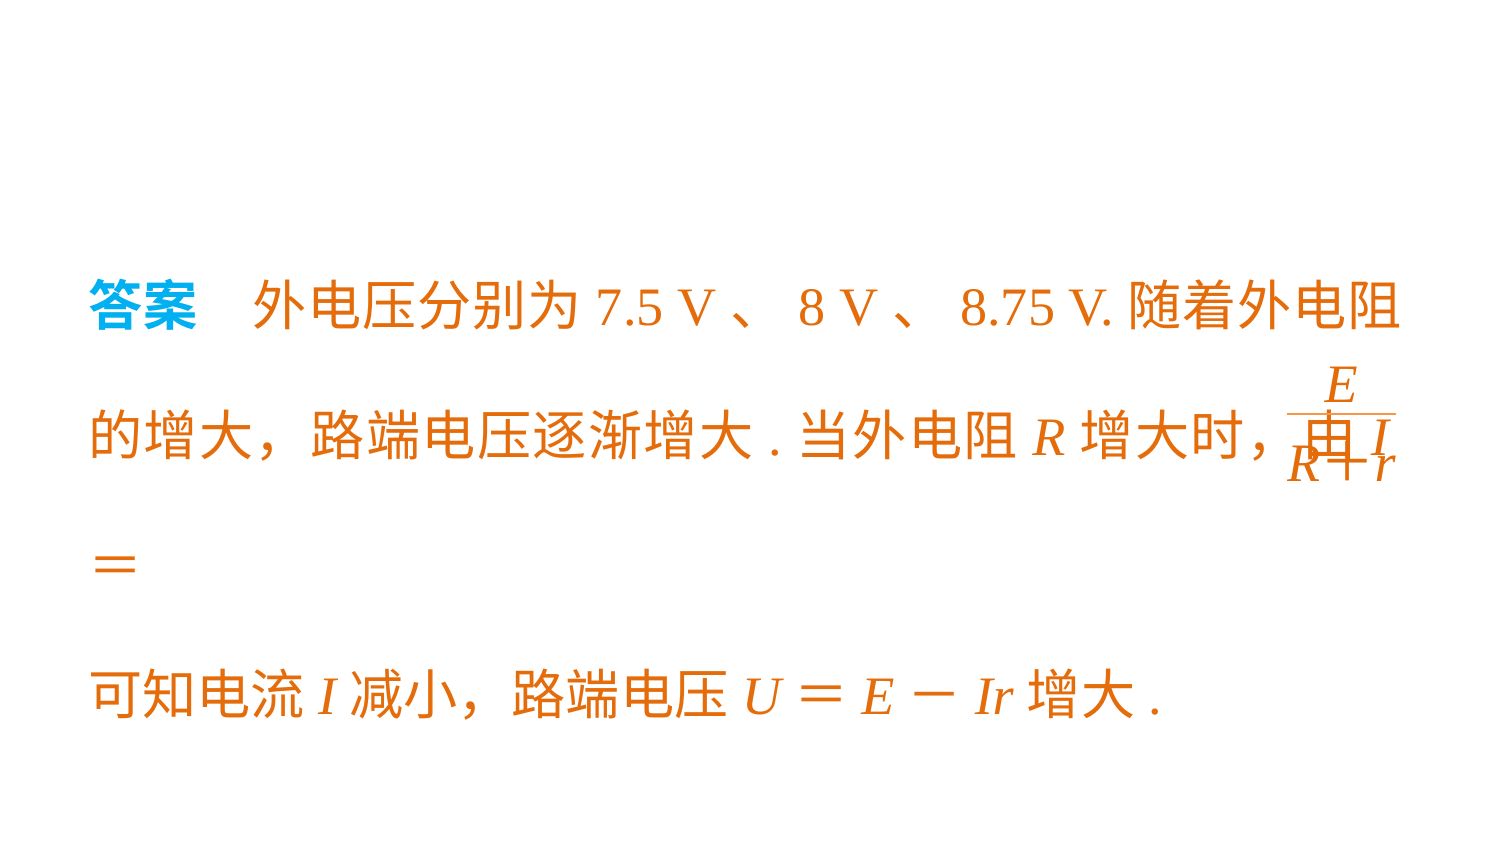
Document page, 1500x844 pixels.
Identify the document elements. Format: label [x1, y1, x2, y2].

text_box [73, 198, 1444, 588]
